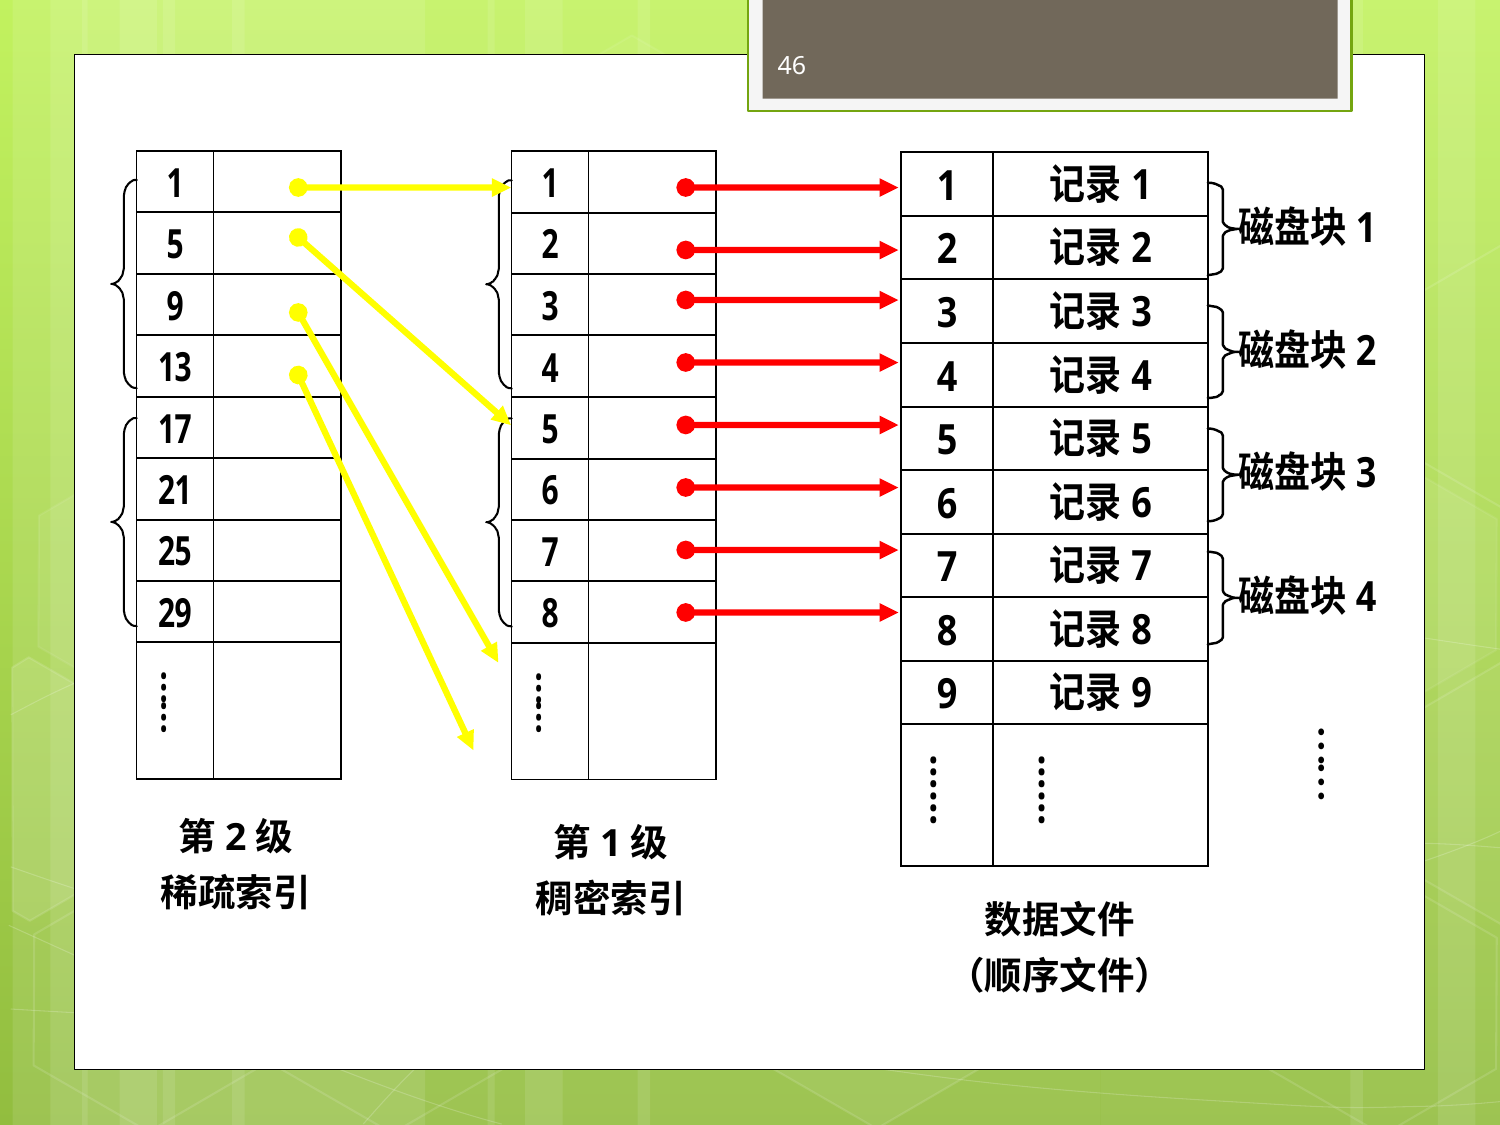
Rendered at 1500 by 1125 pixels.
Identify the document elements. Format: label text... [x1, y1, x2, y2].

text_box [839, 151, 1423, 950]
text_box 第1级 稠密索引 [485, 871, 736, 928]
slide_number 46 [762, 36, 982, 97]
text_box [85, 149, 368, 862]
text_box 数据文件 （顺序文件） [897, 959, 1223, 1005]
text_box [460, 150, 743, 863]
text_box 第2级 稀疏索引 [110, 870, 361, 922]
